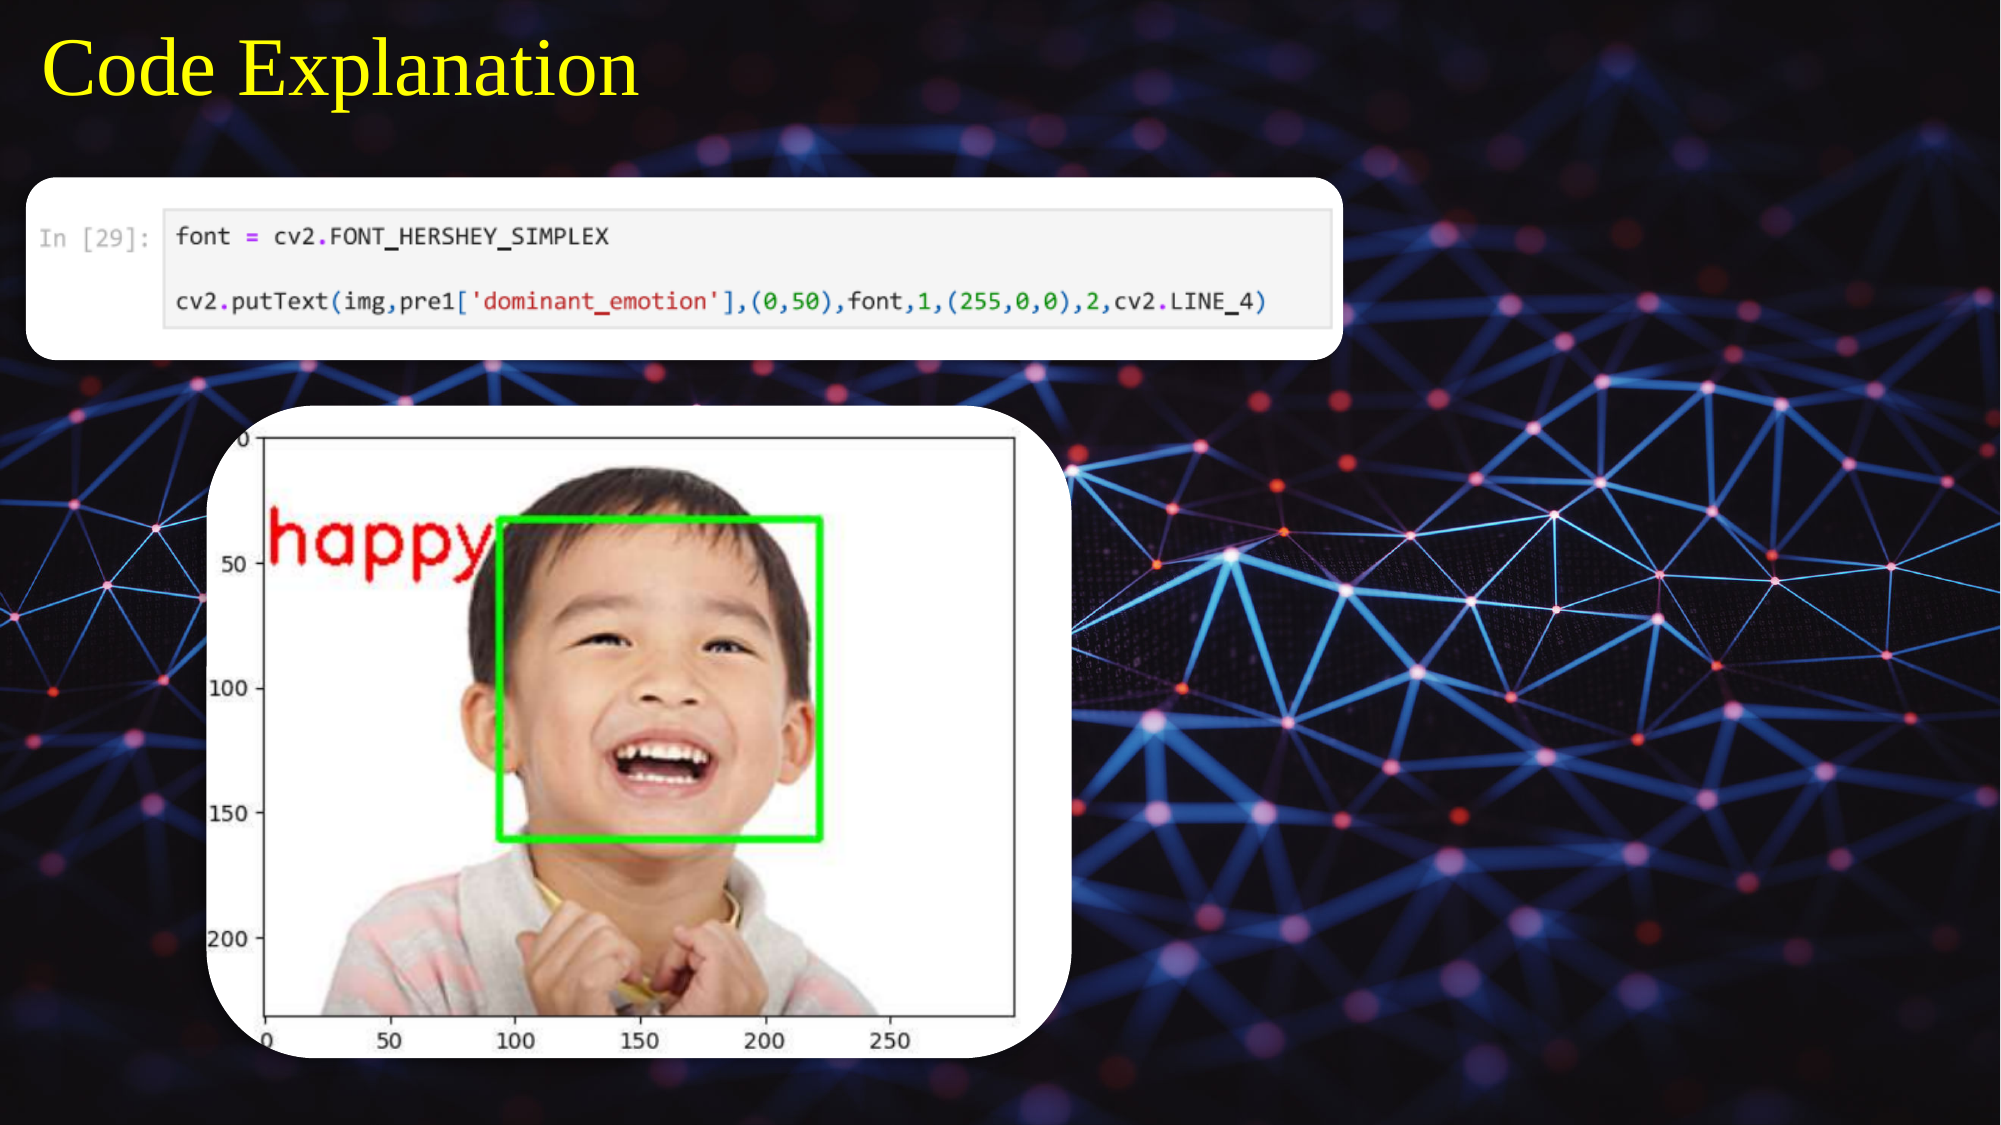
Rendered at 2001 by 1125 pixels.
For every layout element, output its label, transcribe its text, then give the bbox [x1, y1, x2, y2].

picture [0, 0, 2001, 1125]
title Code Explanation [25, 0, 1751, 178]
